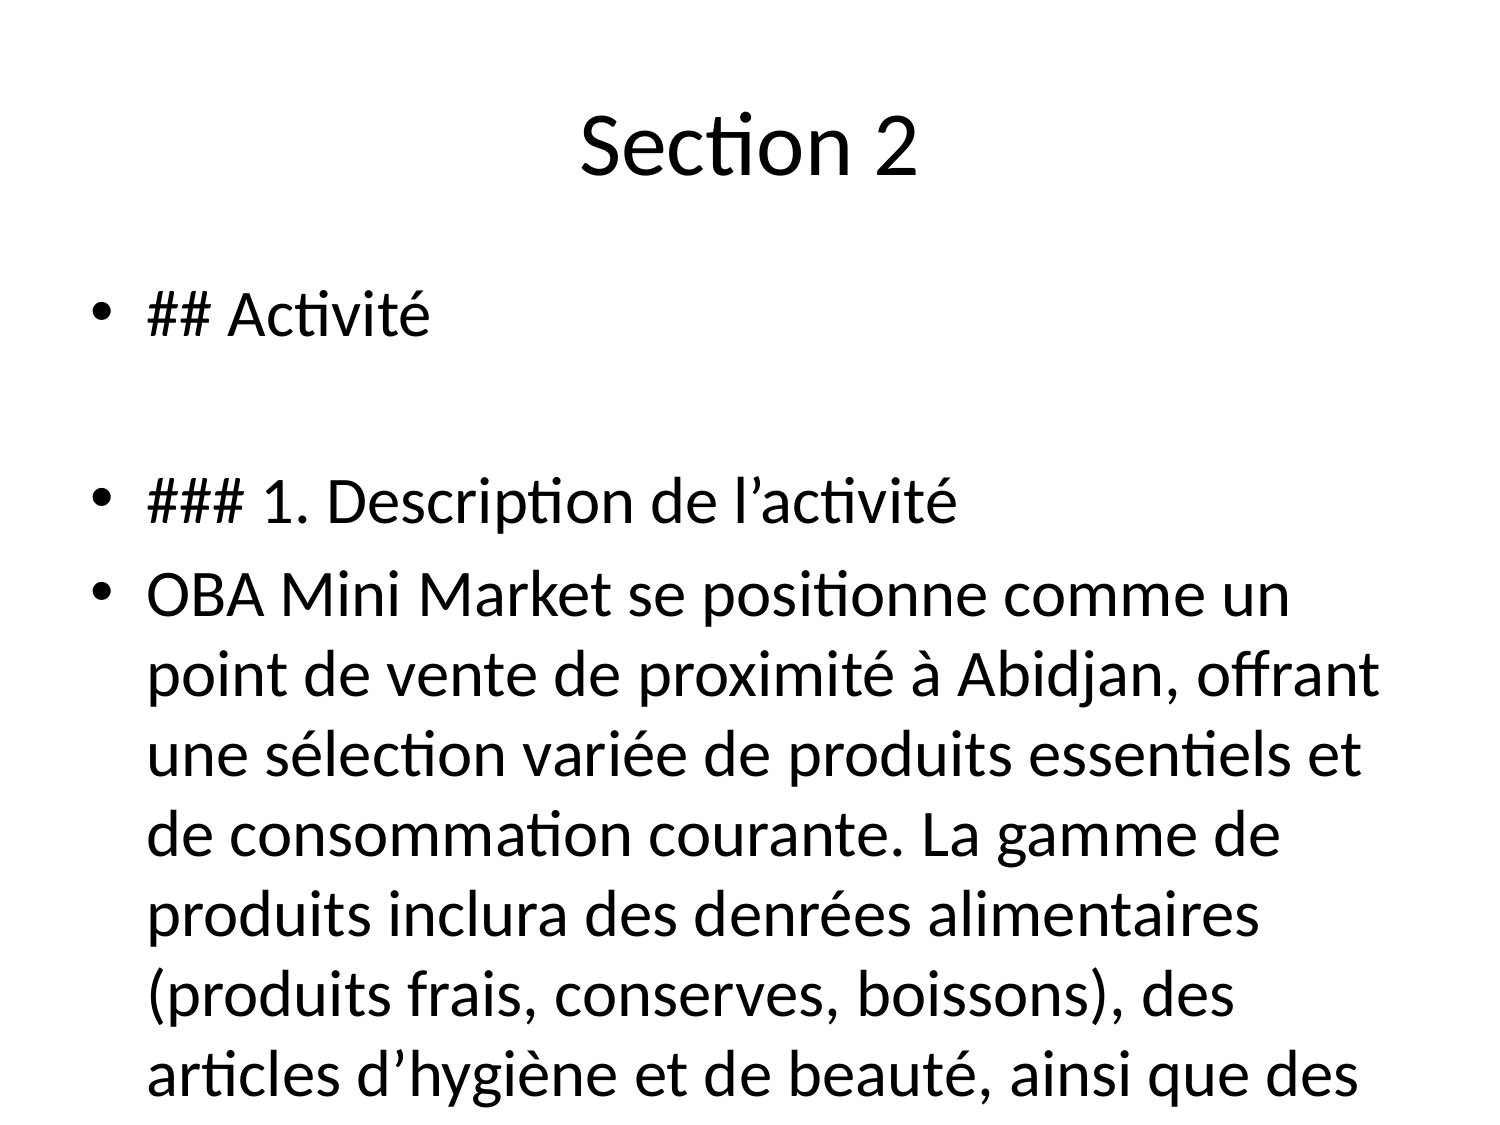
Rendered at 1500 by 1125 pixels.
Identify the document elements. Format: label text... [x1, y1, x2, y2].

list ## Activité ### 1. Description de l’activité OBA Mini Market se positionne comme un point de vente de proximité à Abidjan, offrant une sélection variée de produits essentiels et de consommation courante. La gamme de produits inclura des denrées alimentaires (produits frais, conserves, boissons), des articles d’hygiène et de beauté, ainsi que des produits d’entretien ménager. En particulier, OBA Mini Market mettra l’accent sur les produits locaux afin de soutenir l’économie ivoirienne et de répondre à la demande croissante des consommateurs pour des produits de qualité, accessibles et abordables. L'objectif principal est de résoudre le problème de l'accès limité à des produits de consommation courante pour les habitants des quartiers environnants, souvent confrontés à des déplacements longs vers des supermarchés ou des marchés éloignés. La proposition de valeur d’OBA Mini Market repose sur la proximité géographique, la diversité des produits, et la qualité de service, garantissant a [75, 262, 1425, 1005]
title Section 2 [75, 45, 1425, 233]
